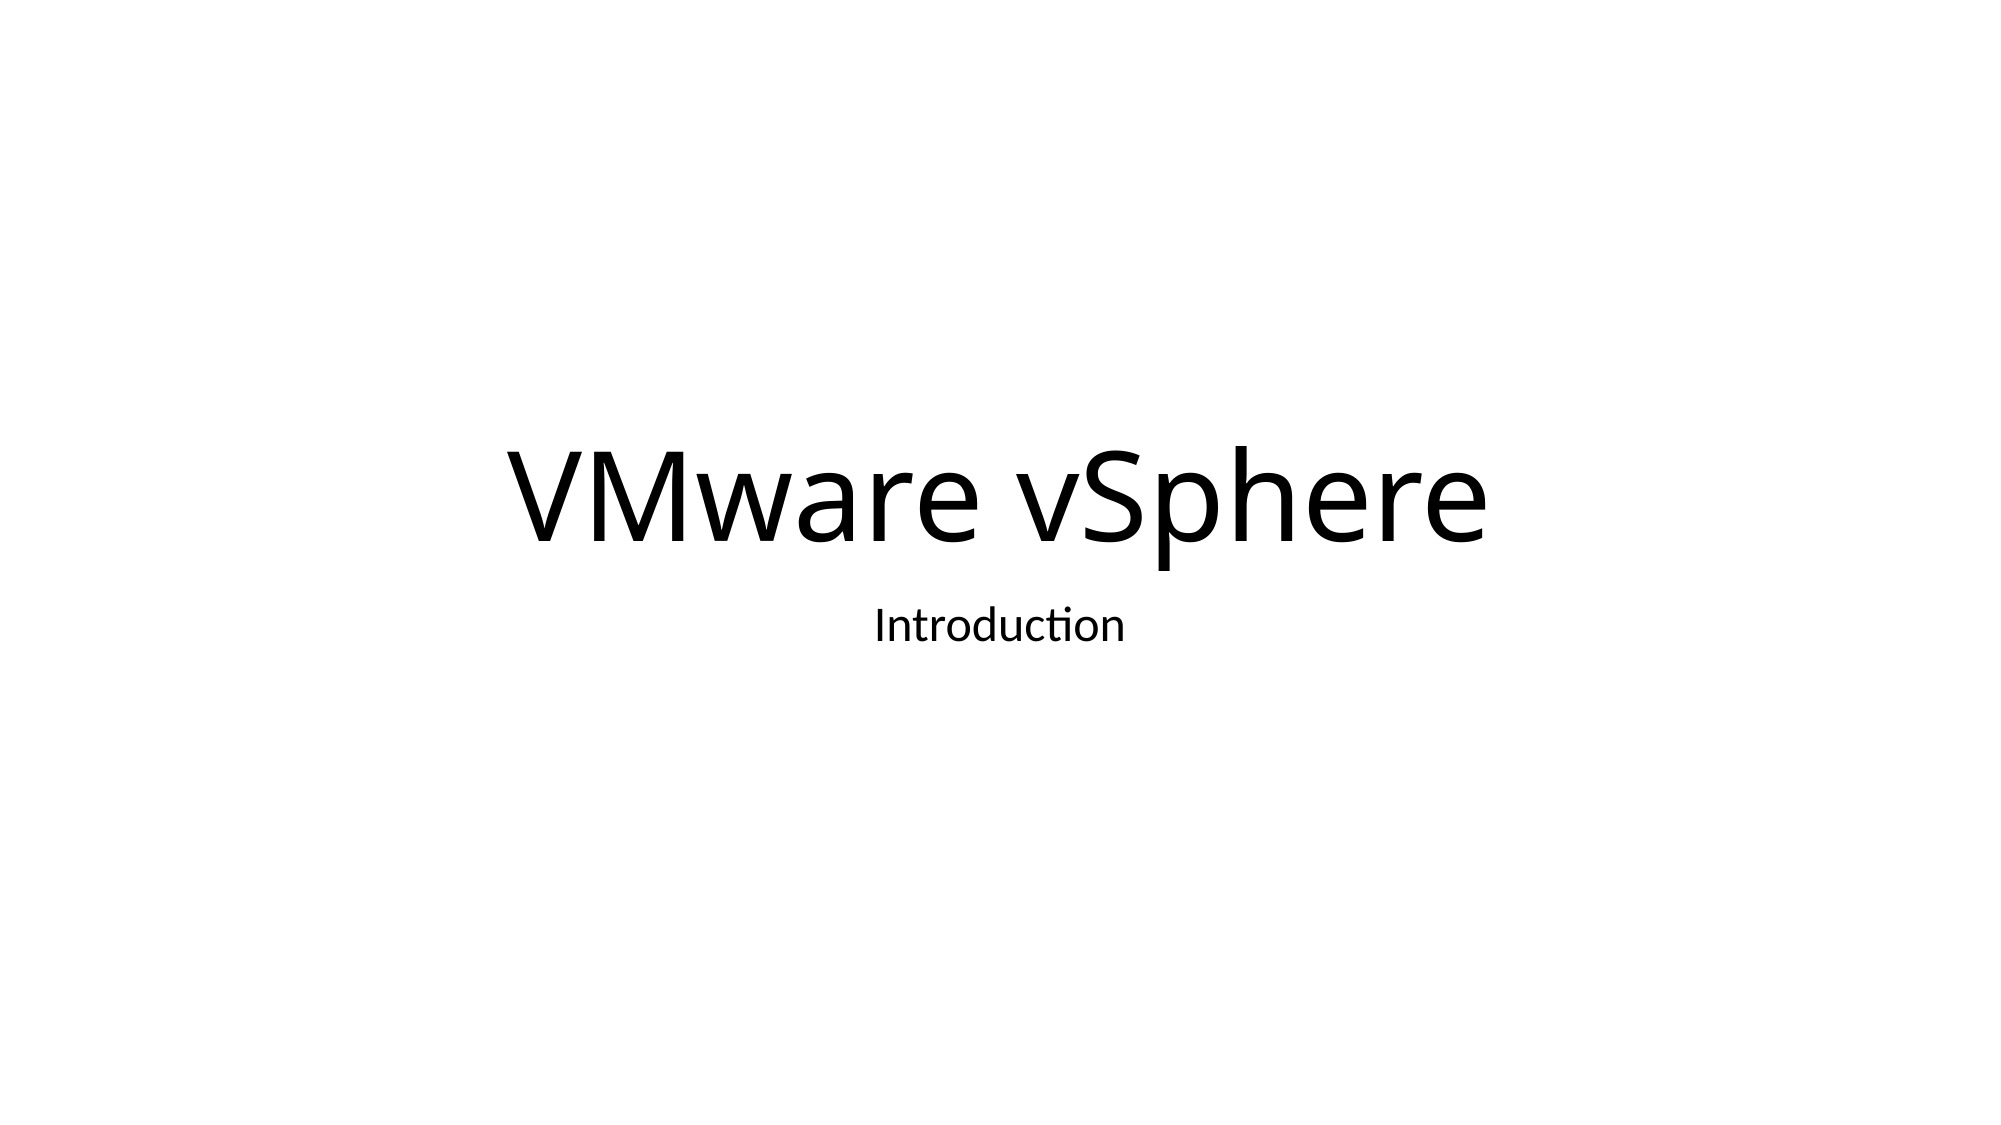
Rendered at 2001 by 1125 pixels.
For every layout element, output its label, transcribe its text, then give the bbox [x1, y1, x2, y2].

subtitle Introduction [249, 590, 1750, 863]
title VMware vSphere [249, 184, 1750, 576]
